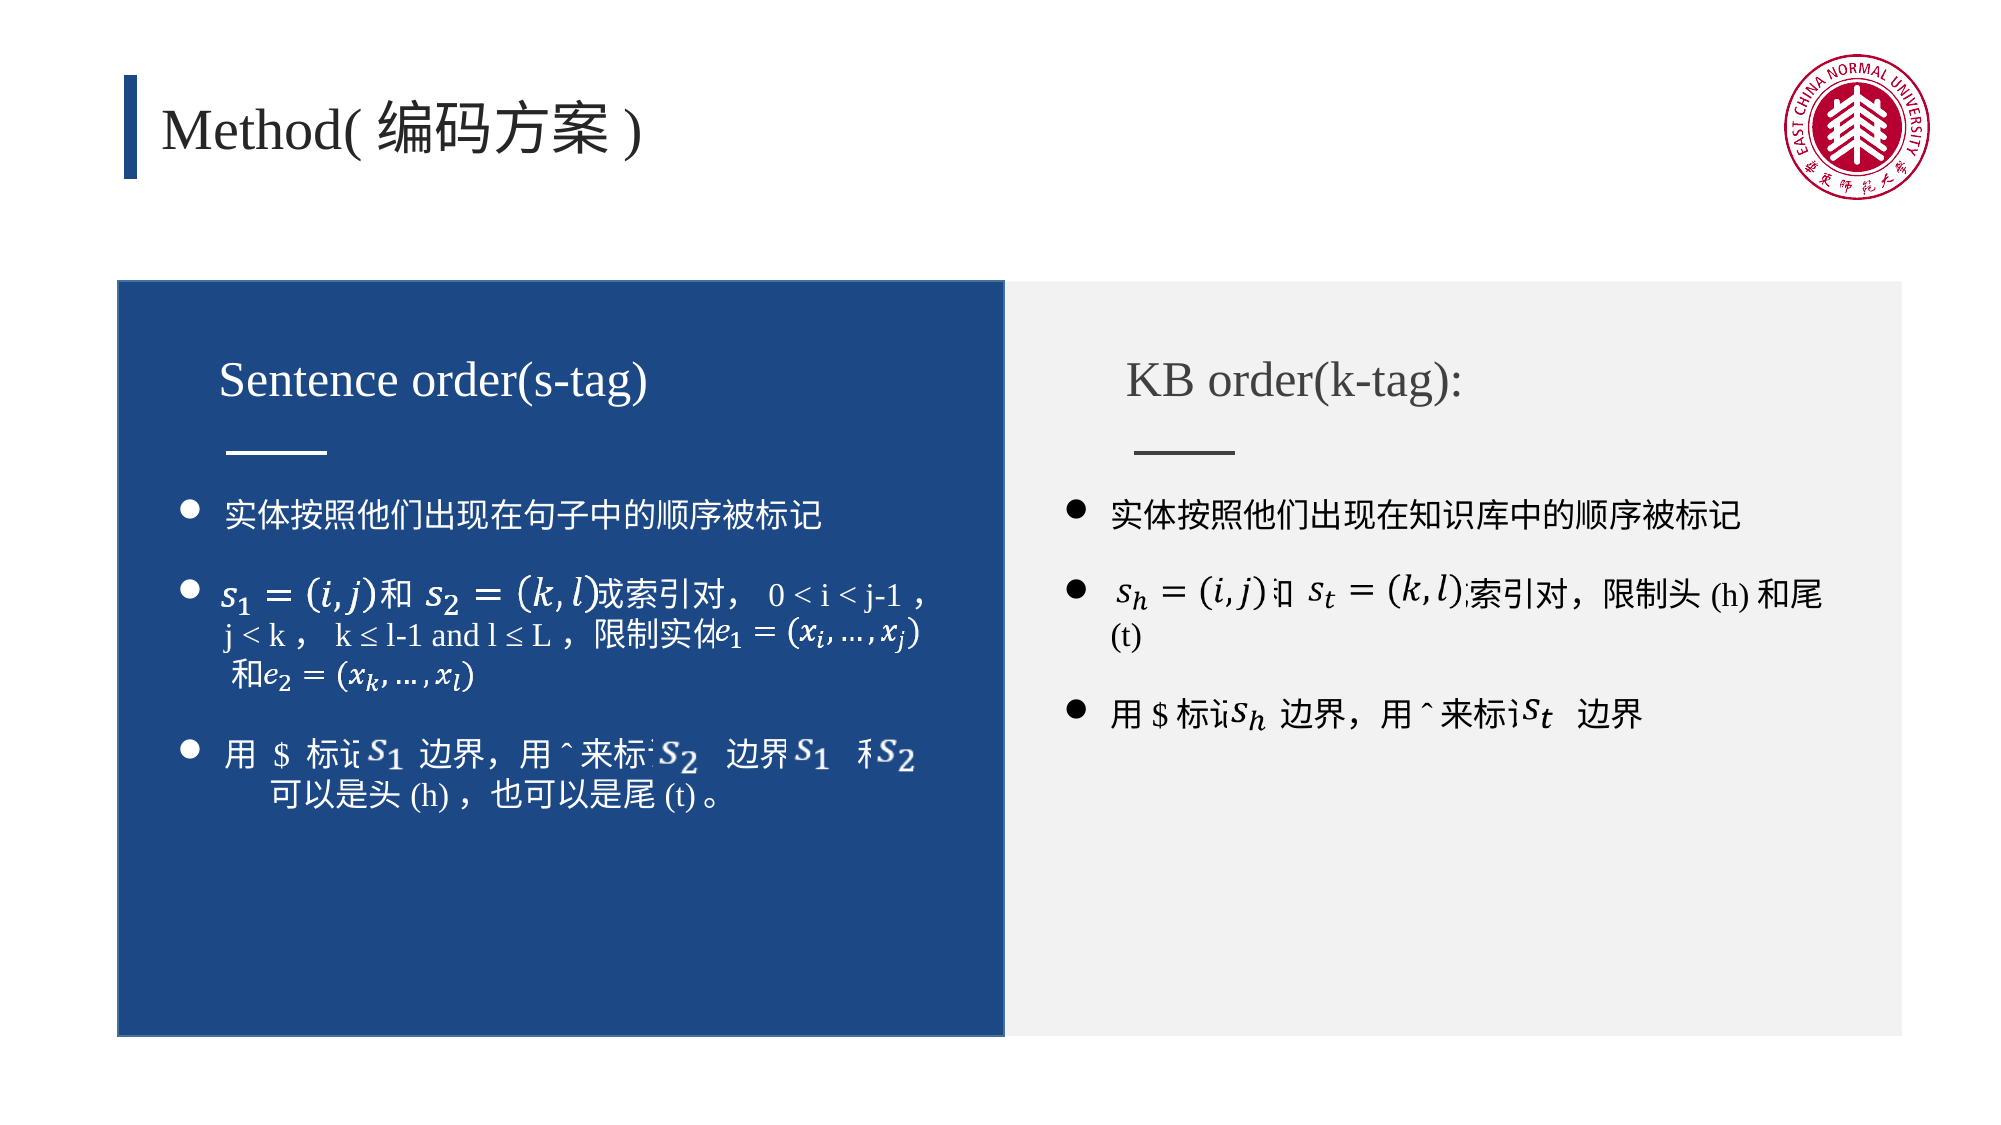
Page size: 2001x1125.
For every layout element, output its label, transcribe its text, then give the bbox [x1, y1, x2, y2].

text_box Method(编码方案) [131, 84, 674, 169]
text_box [117, 281, 1902, 1036]
picture [1784, 54, 1930, 200]
